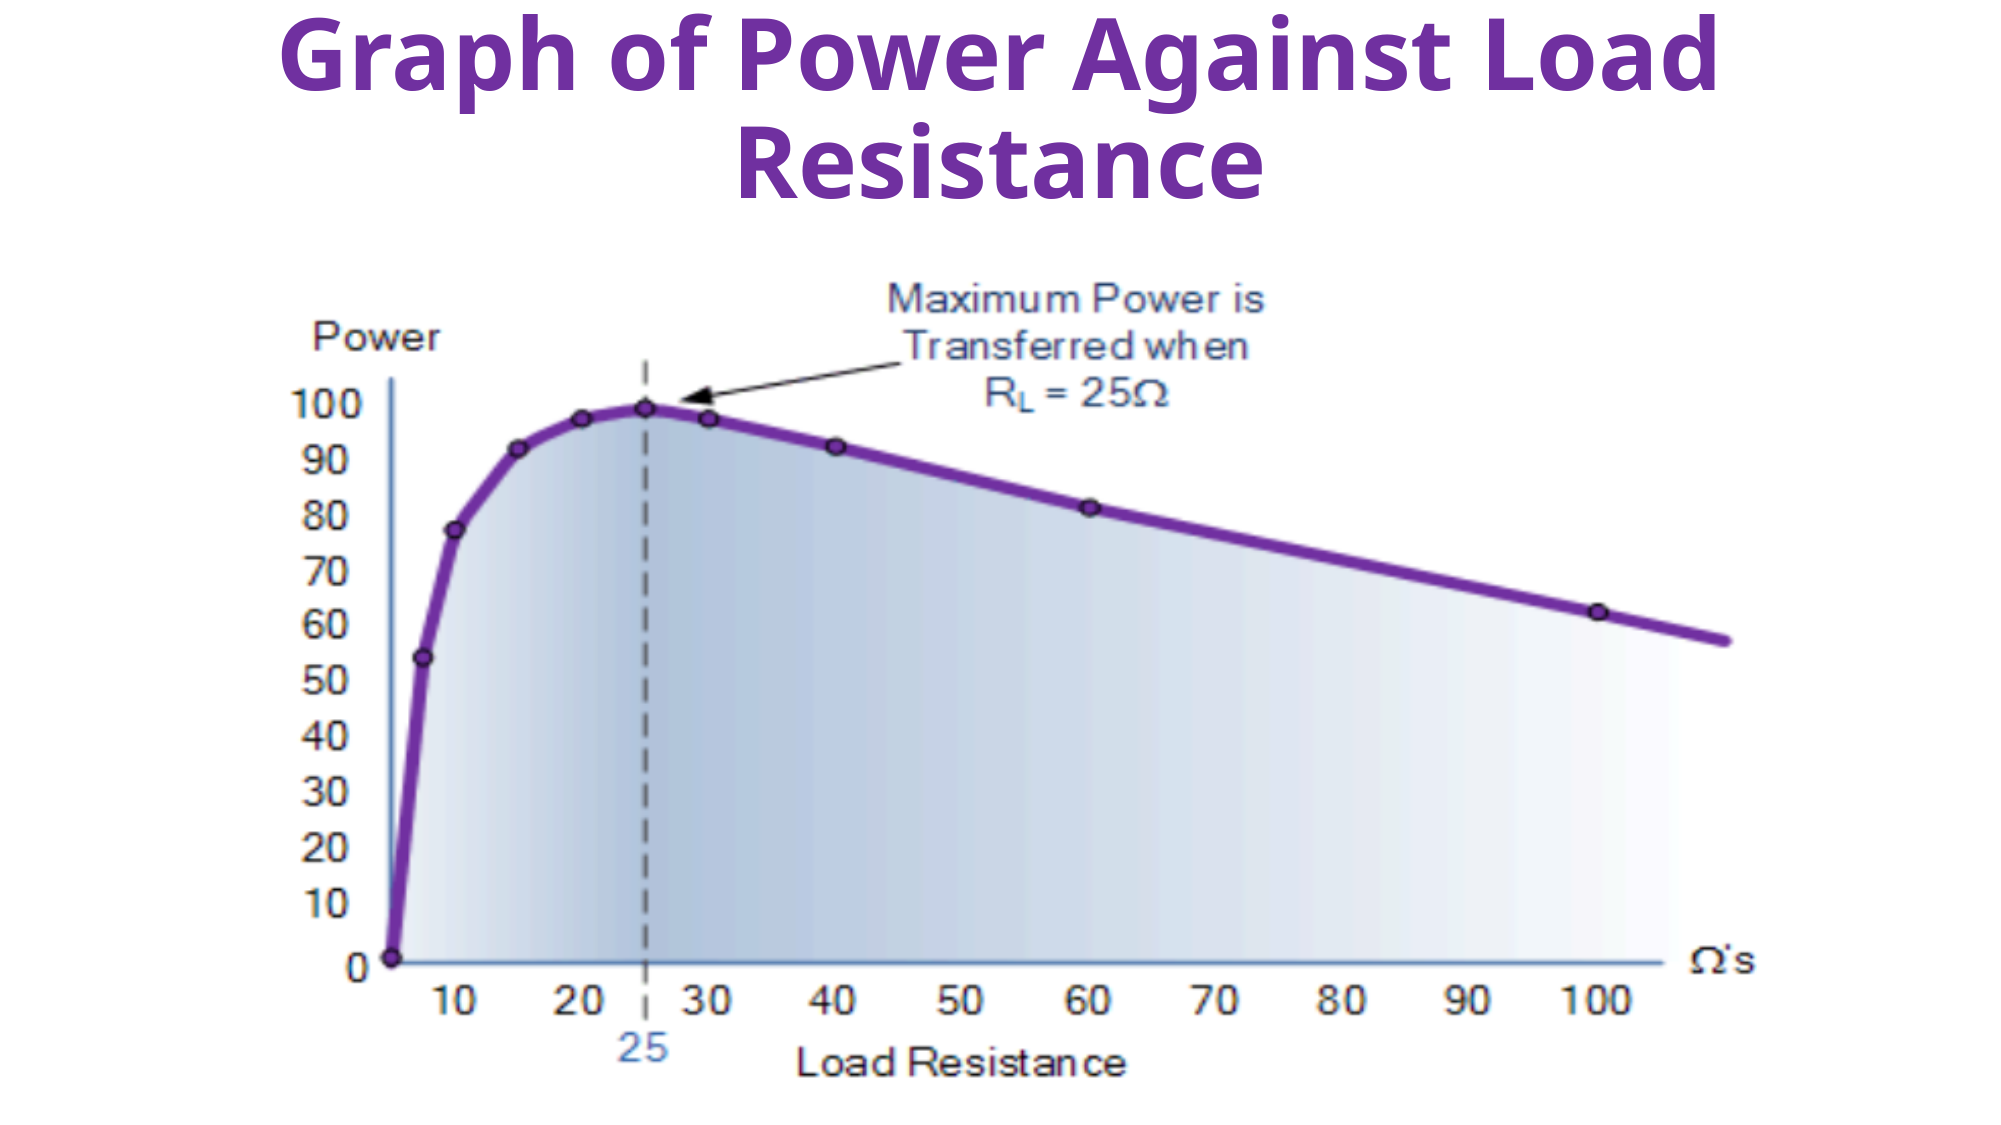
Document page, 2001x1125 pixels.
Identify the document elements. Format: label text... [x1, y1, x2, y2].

picture [236, 236, 1816, 1099]
title Graph of Power Against Load Resistance [137, 47, 1863, 178]
